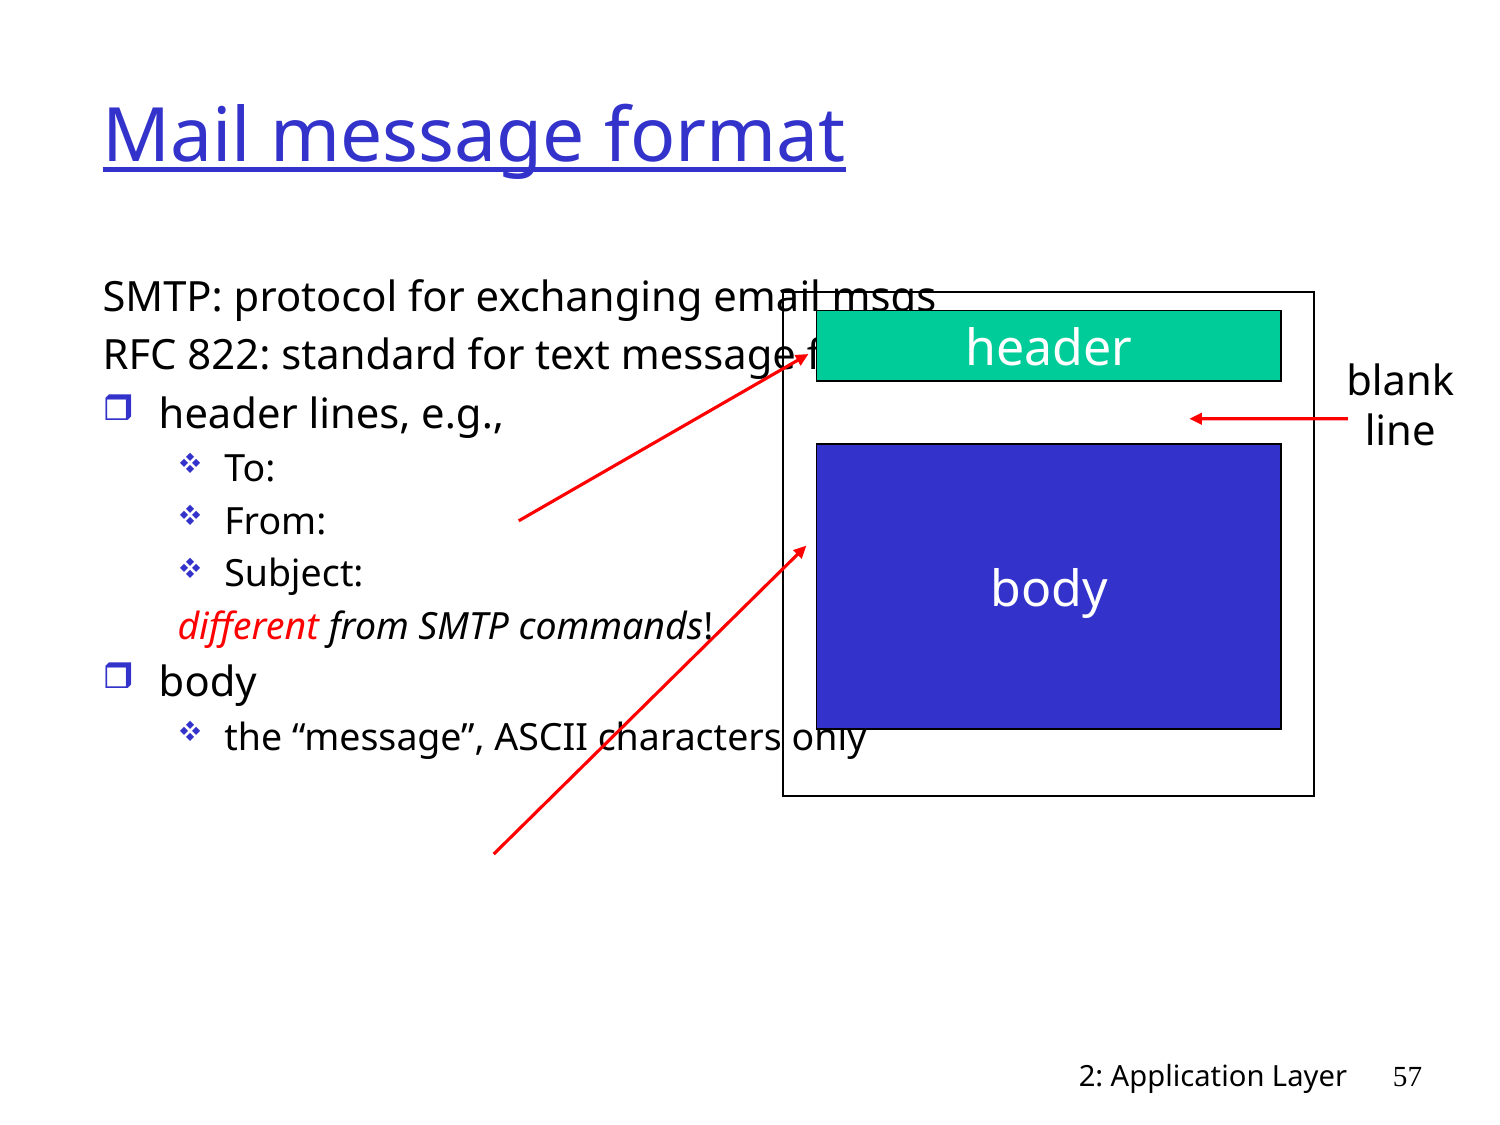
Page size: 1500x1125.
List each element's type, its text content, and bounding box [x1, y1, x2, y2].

text_box [783, 291, 1315, 796]
slide_number 57 [1362, 1049, 1438, 1125]
text_box [518, 354, 809, 521]
text_box [493, 545, 807, 855]
text_box blank line [1331, 346, 1469, 462]
footer 2: Application Layer [887, 1049, 1362, 1125]
text_box [1189, 412, 1348, 425]
title Mail message format [87, 37, 1363, 226]
list SMTP: protocol for exchanging email msgs RFC 822: standard for text message format: header lines, e.g., To: From: Subject: different from SMTP commands! body the “message”, ASCII characters only [87, 262, 1363, 1026]
